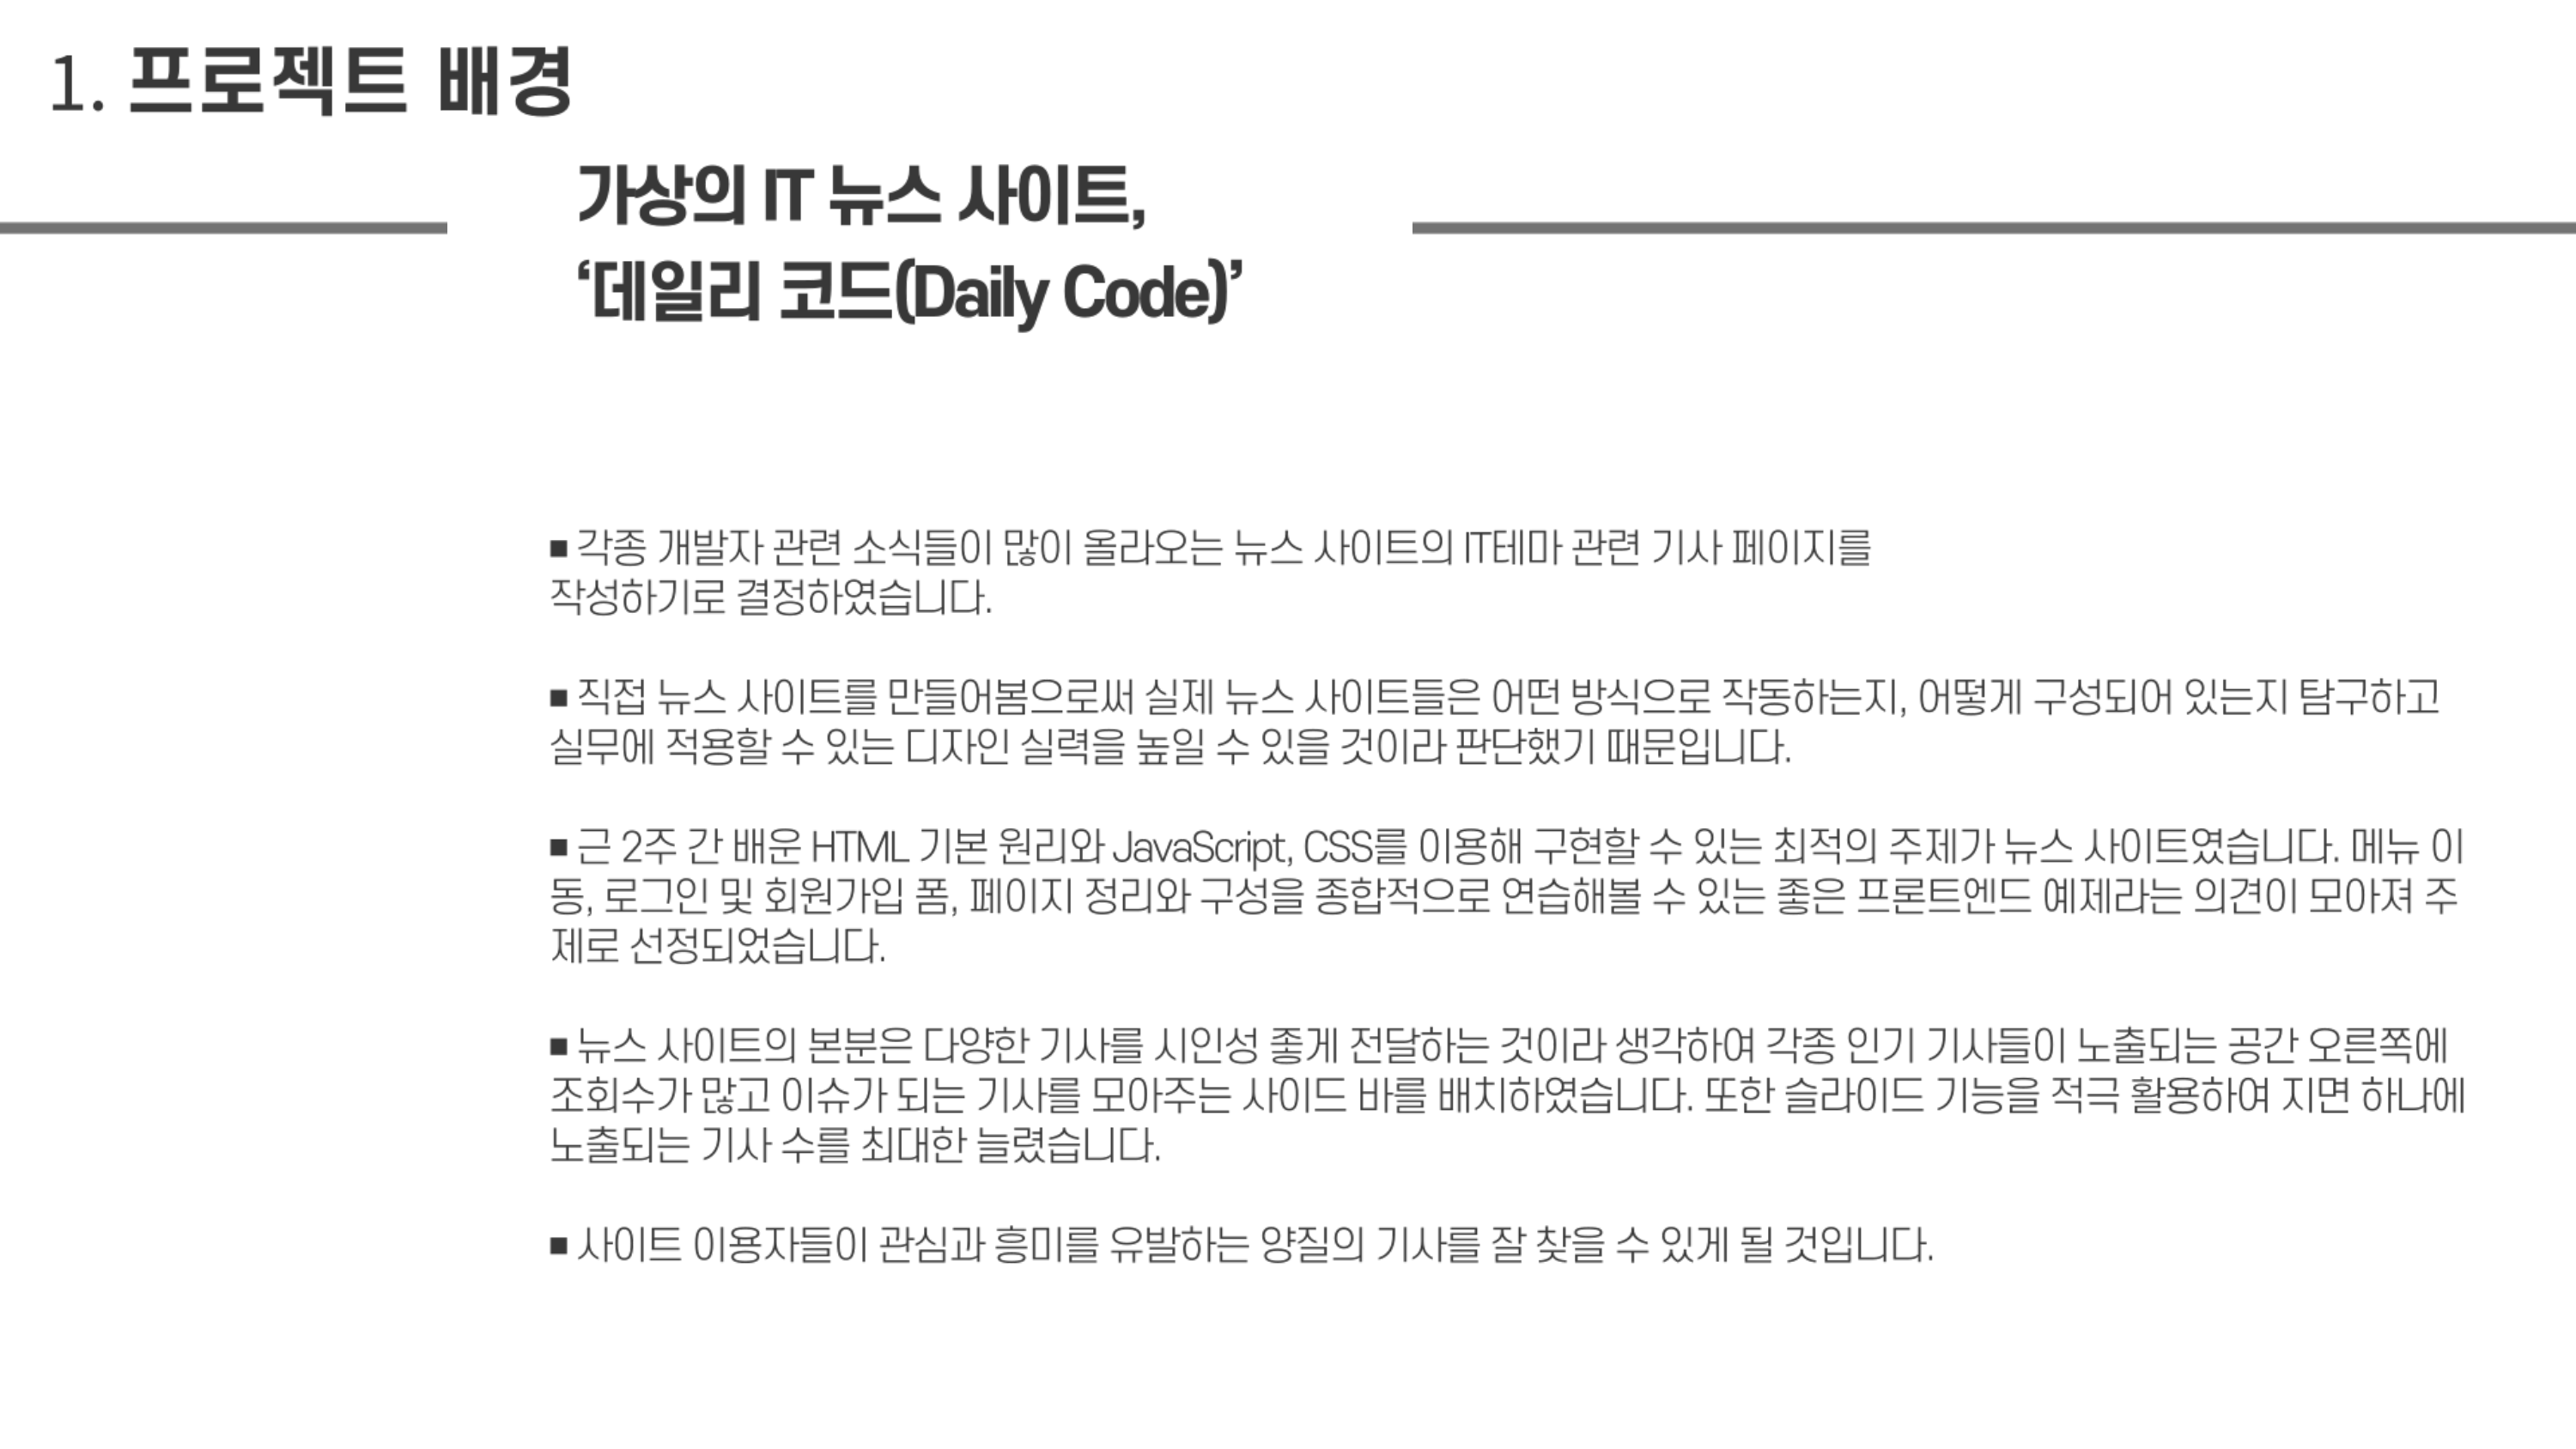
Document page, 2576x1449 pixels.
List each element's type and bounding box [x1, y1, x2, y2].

picture [0, 0, 1310, 397]
picture [537, 505, 2501, 1305]
text_box [0, 206, 448, 252]
text_box [1413, 206, 2576, 252]
